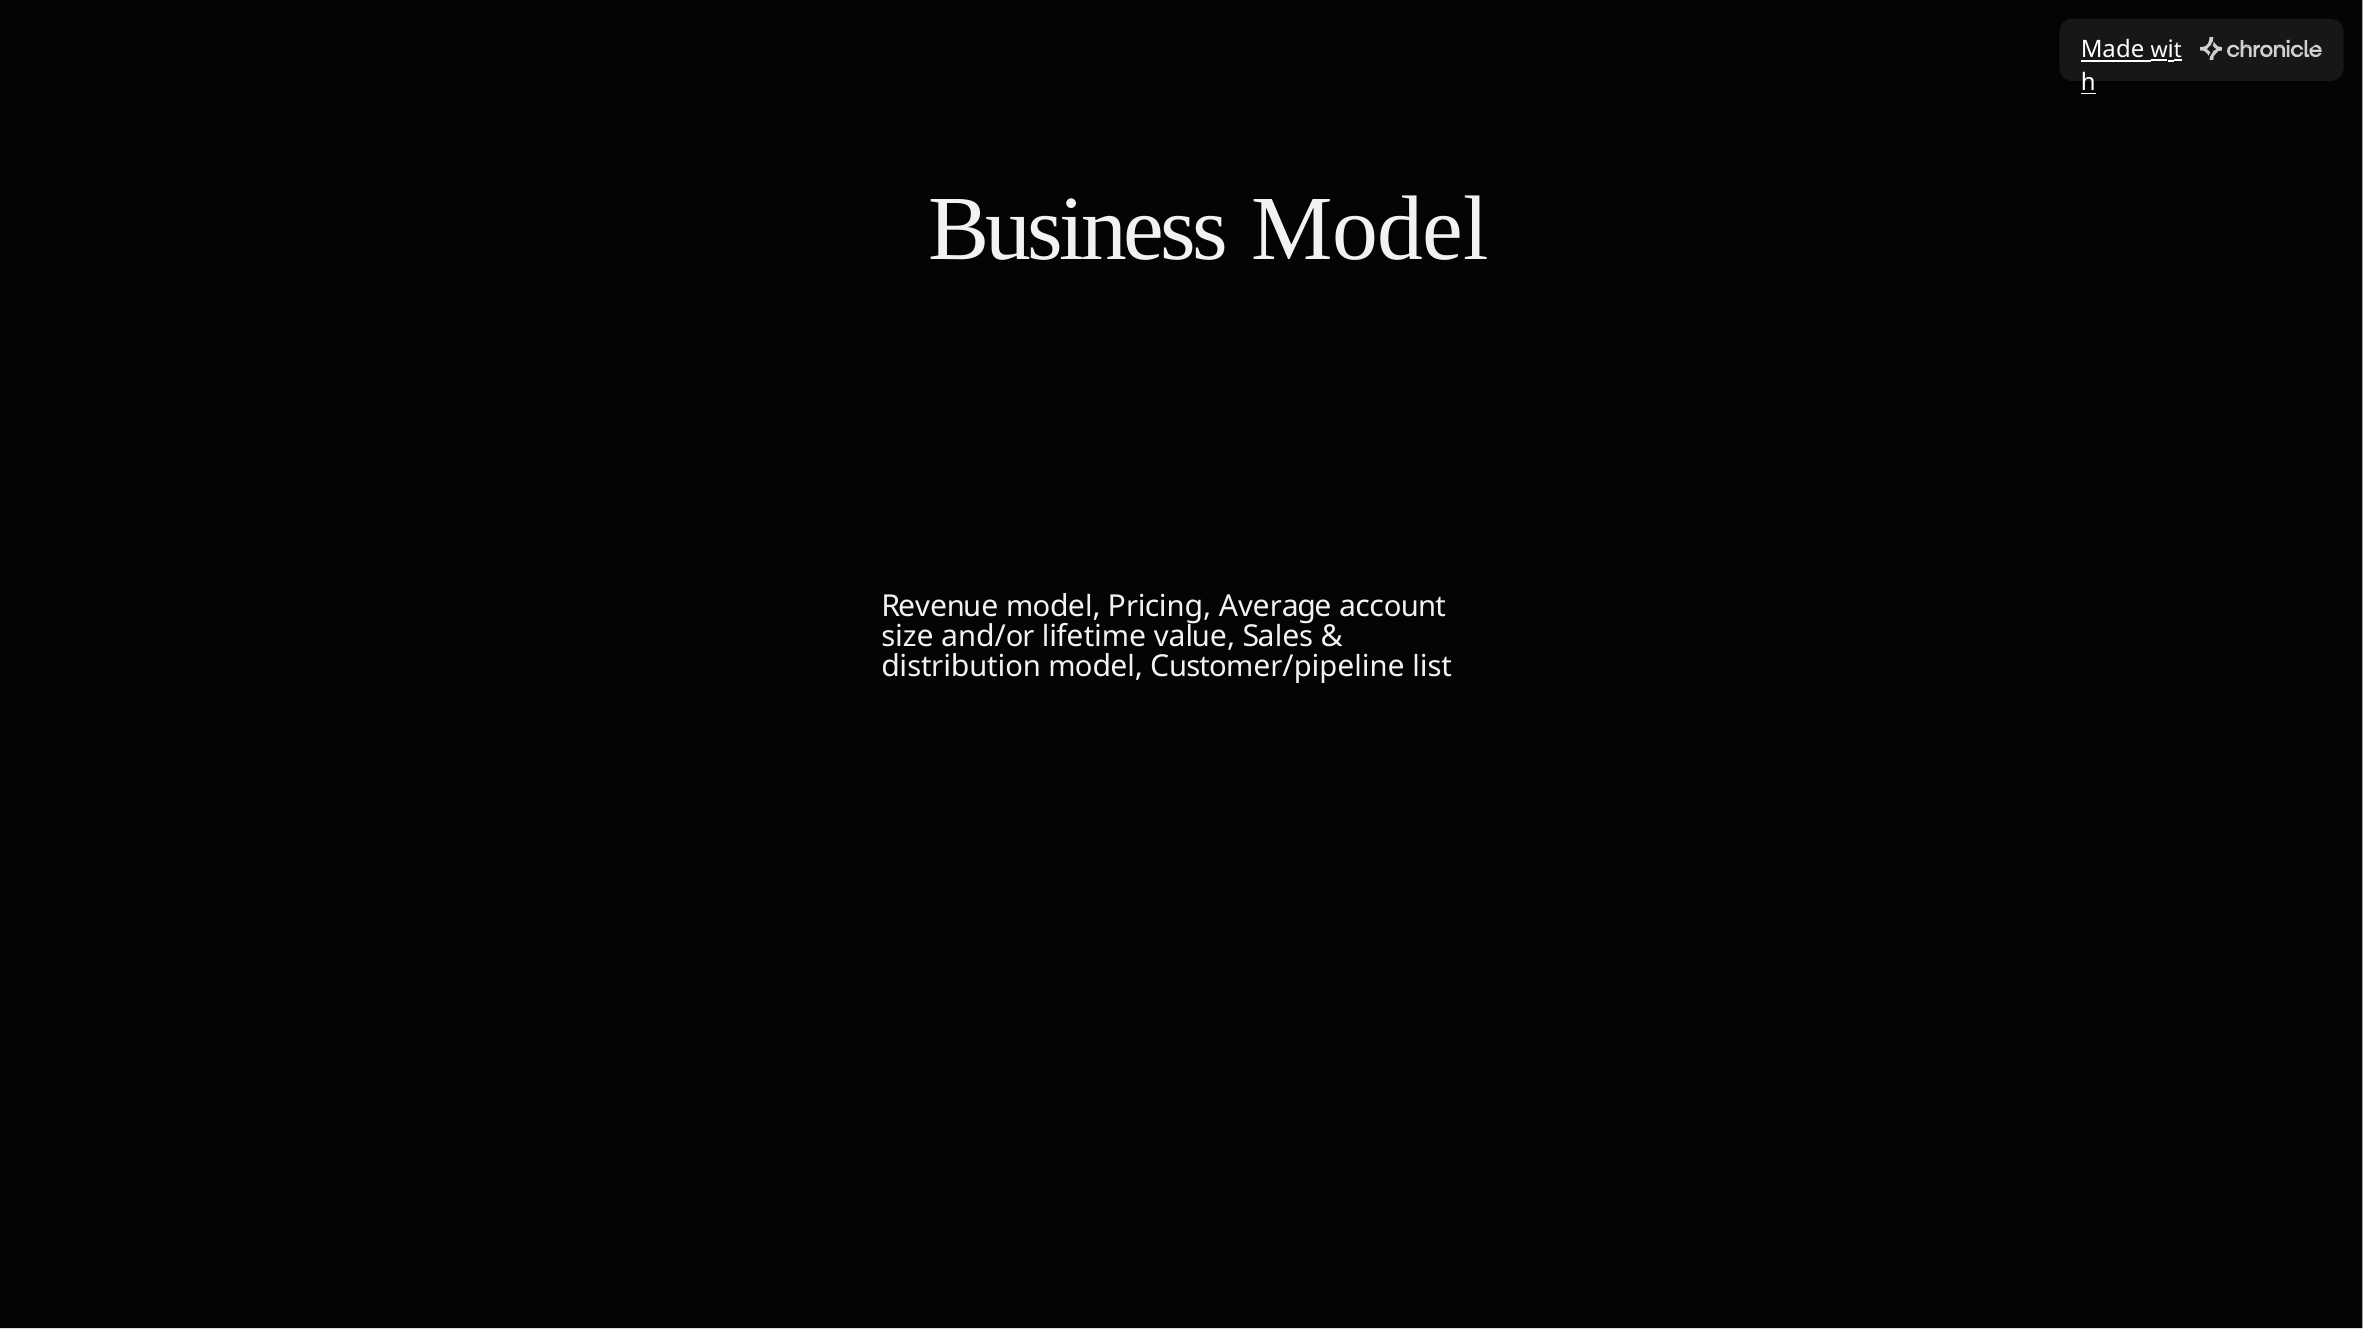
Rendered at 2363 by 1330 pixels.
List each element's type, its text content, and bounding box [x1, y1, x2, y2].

text_box [2059, 18, 2344, 82]
title Business Model [843, 164, 1571, 390]
text_box Revenue model, Pricing, Average account size and/or lifetime value, Sales & distribution model, Customer/pipeline list [879, 583, 1478, 683]
text_box Made with [2078, 31, 2193, 100]
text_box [2199, 37, 2322, 60]
